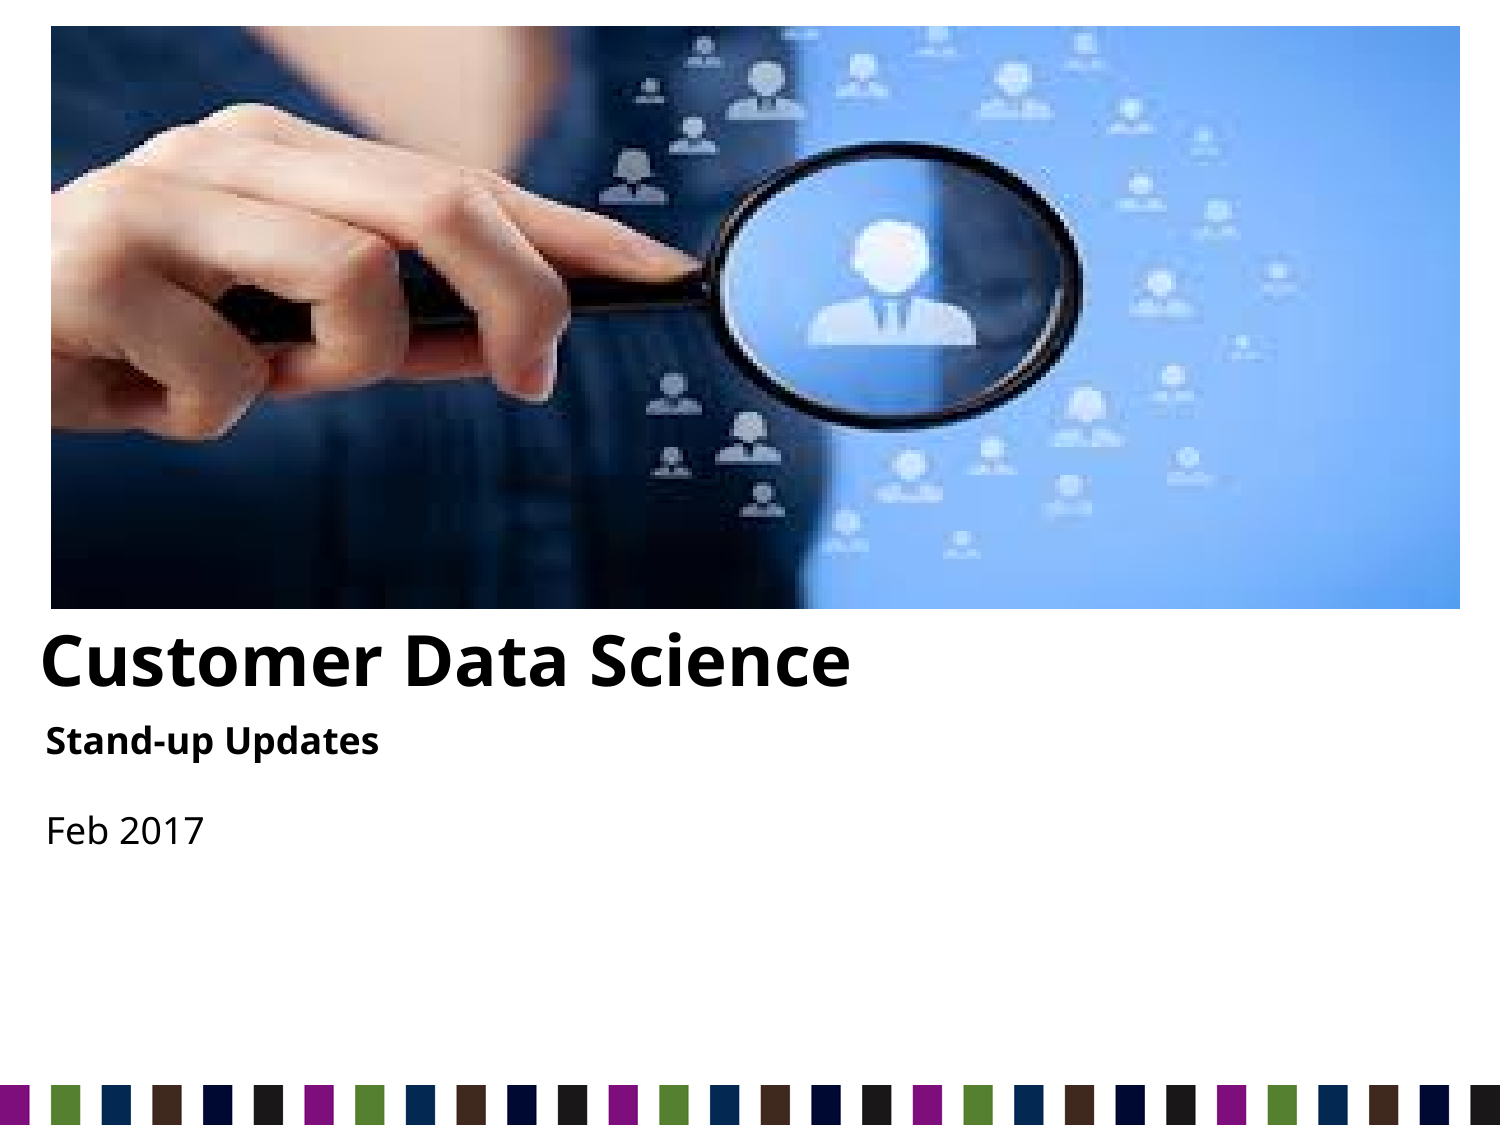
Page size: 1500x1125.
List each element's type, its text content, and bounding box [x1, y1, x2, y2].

picture [0, 1085, 1500, 1125]
picture [51, 26, 1460, 609]
text_box Customer Data Science [24, 608, 1486, 709]
text_box Stand-up Updates Feb 2017 [30, 709, 1492, 860]
